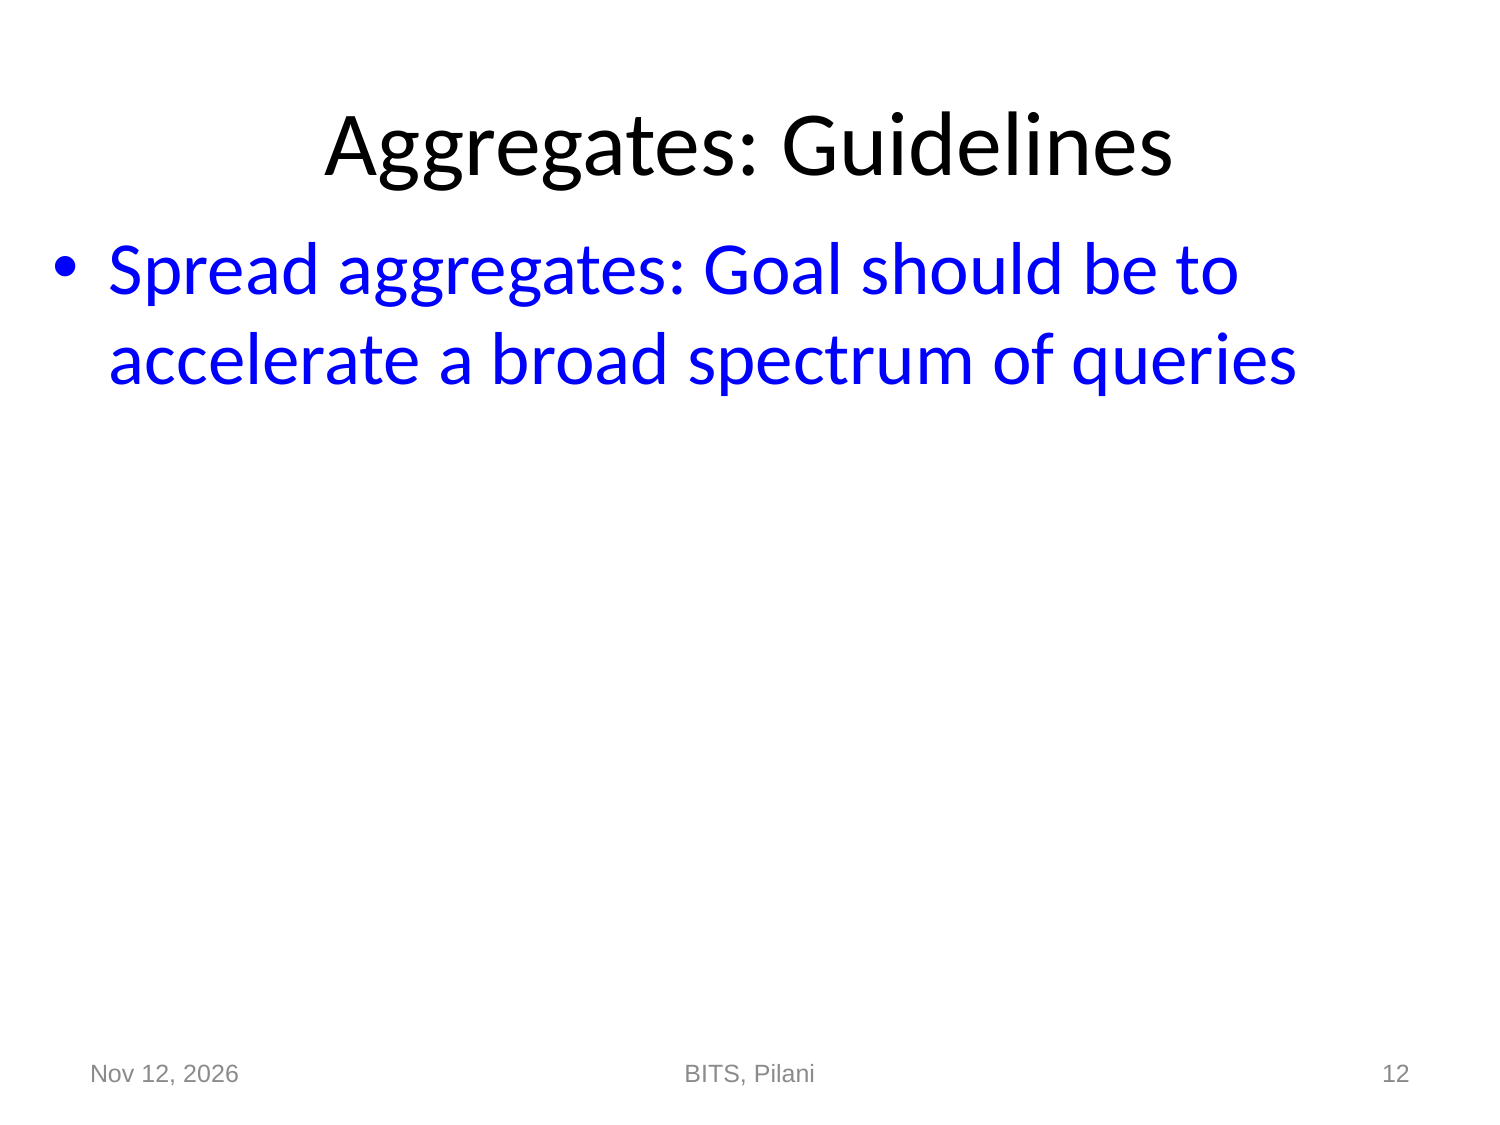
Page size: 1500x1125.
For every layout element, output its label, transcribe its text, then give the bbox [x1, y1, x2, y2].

title Aggregates: Guidelines [75, 45, 1425, 212]
slide_number 5-Nov-17 [75, 1042, 425, 1103]
slide_number 12 [1074, 1042, 1425, 1103]
list Spread aggregates: Goal should be to accelerate a broad spectrum of queries [37, 212, 1463, 888]
footer BITS, Pilani [512, 1042, 988, 1103]
